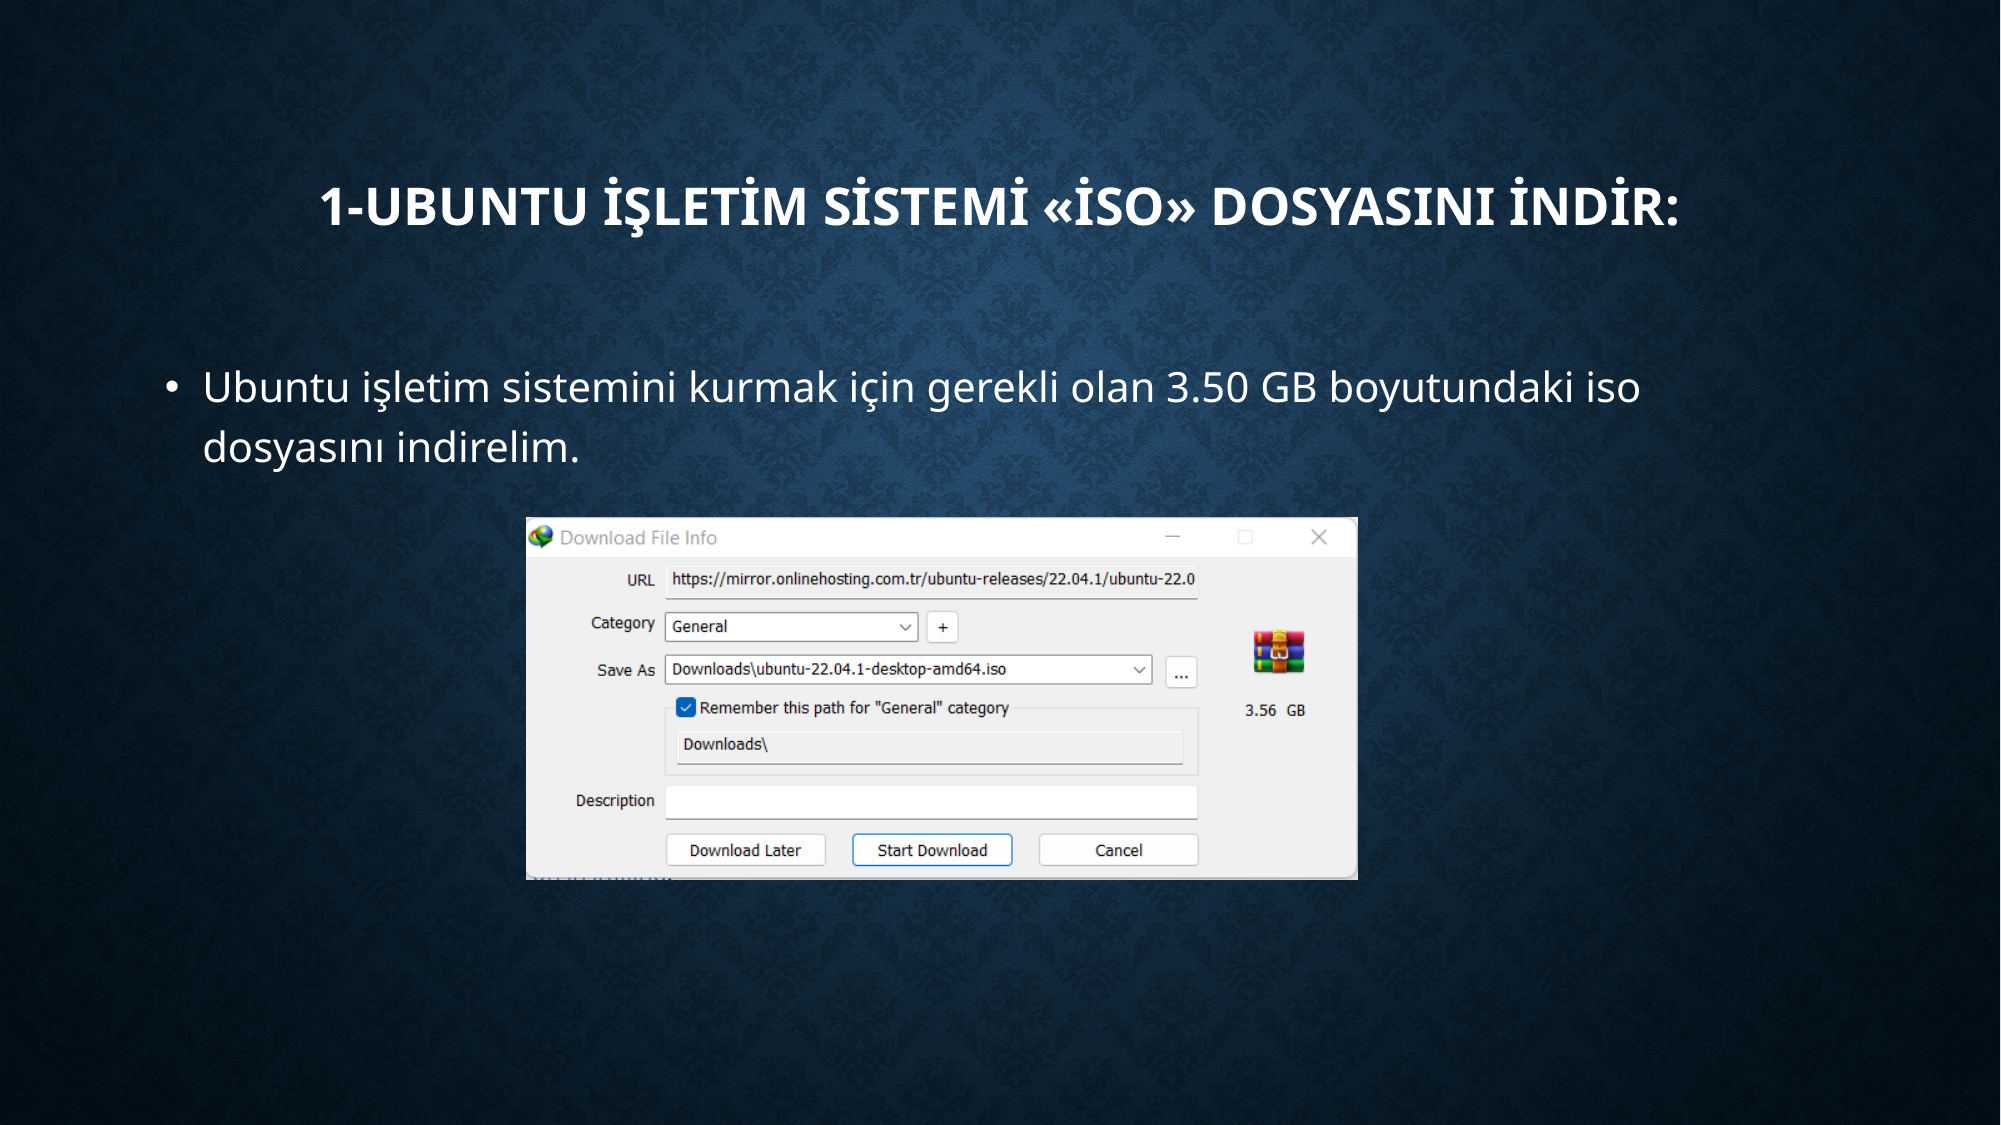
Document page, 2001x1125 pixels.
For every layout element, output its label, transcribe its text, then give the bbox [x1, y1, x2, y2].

picture [525, 516, 1358, 881]
title 1-UBUNTU İŞLETİM SİSTEMİ «İSO» DOSYASINI İNDİR: [149, 99, 1849, 318]
list Ubuntu işletim sistemini kurmak için gerekli olan 3.50 GB boyutundaki iso dosyasını indirelim. [149, 343, 1849, 950]
